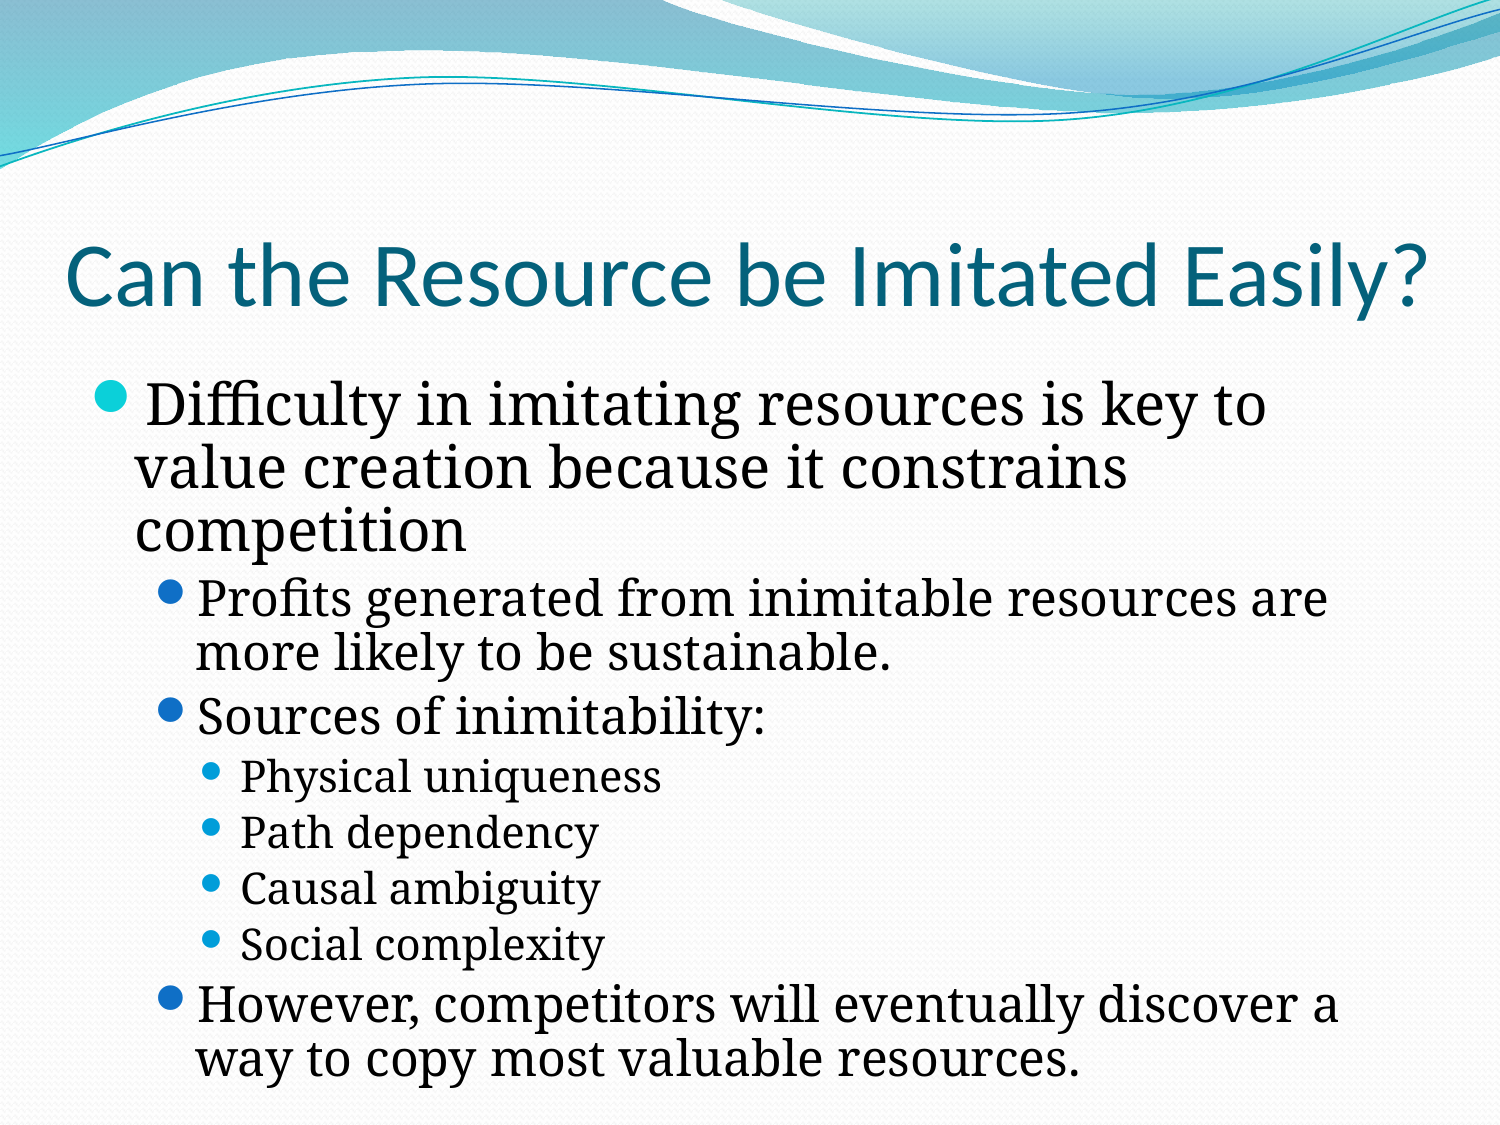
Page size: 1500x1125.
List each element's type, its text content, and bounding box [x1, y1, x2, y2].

title Can the Resource be Imitated Easily? [37, 137, 1463, 326]
list Difficulty in imitating resources is key to value creation because it constrains competition Profits generated from inimitable resources are more likely to be sustainable. Sources of inimitability: Physical uniqueness Path dependency Causal ambiguity Social complexity However, competitors will eventually discover a way to copy most valuable resources. [74, 367, 1426, 1051]
